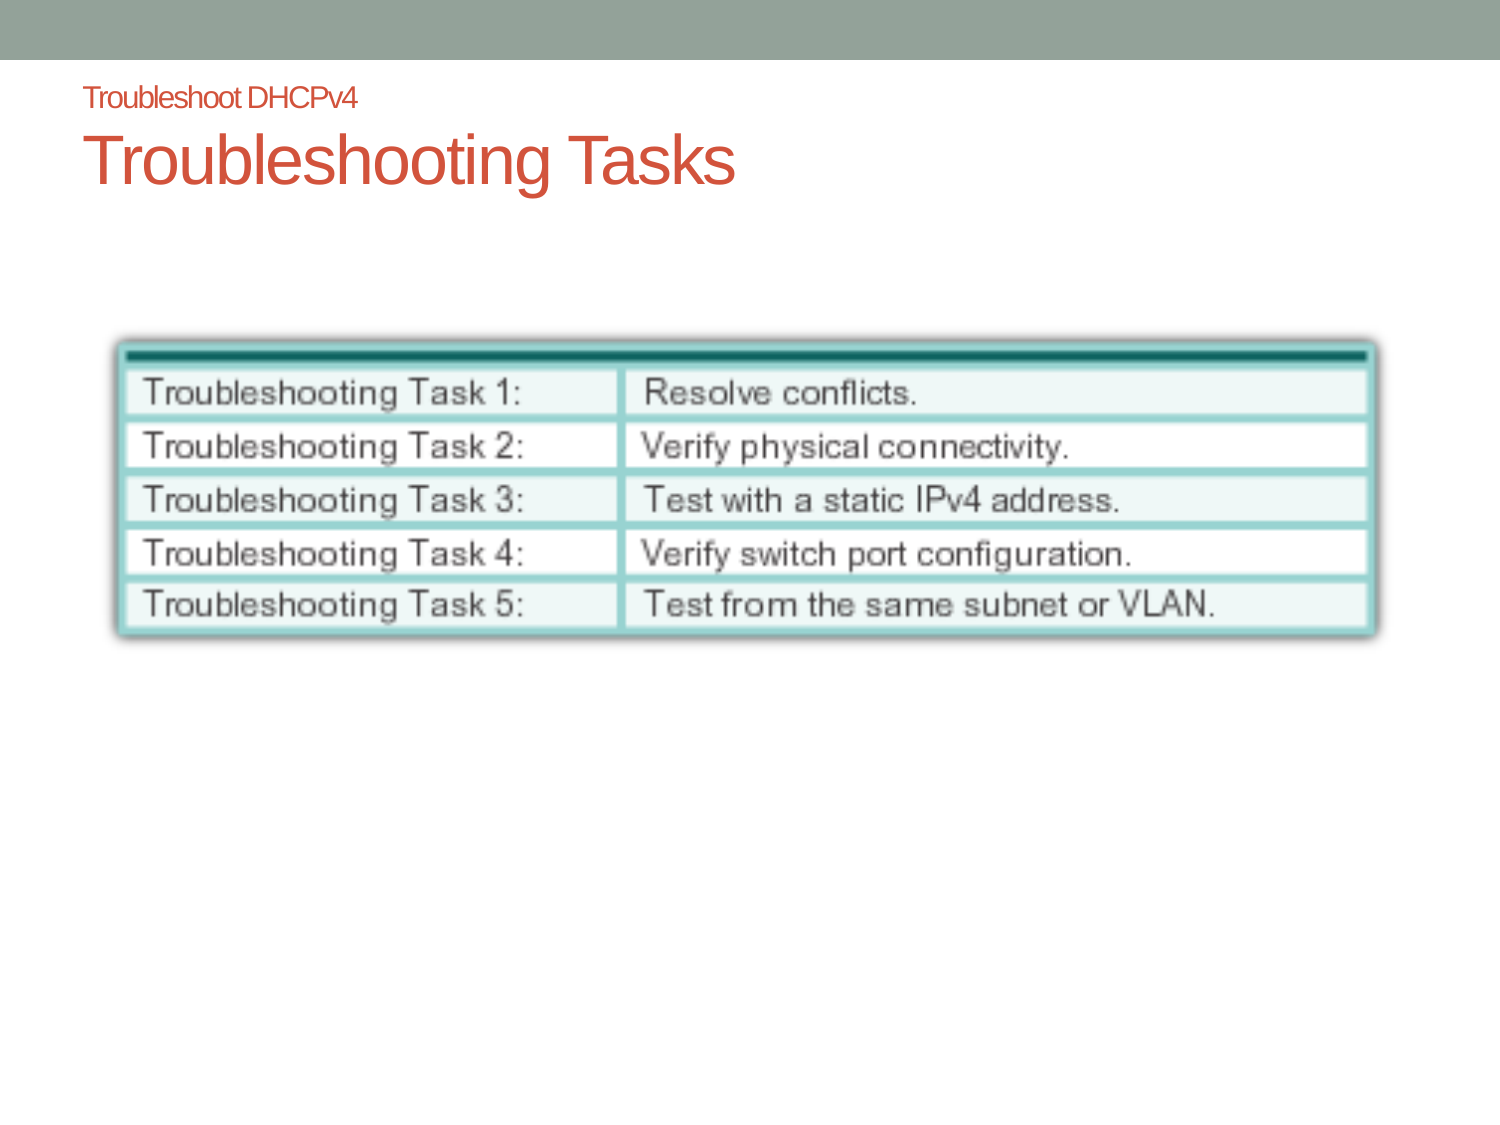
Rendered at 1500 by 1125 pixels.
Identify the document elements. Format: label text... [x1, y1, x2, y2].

picture [92, 310, 1417, 681]
title Troubleshoot DHCPv4 Troubleshooting Tasks [67, 69, 1404, 207]
